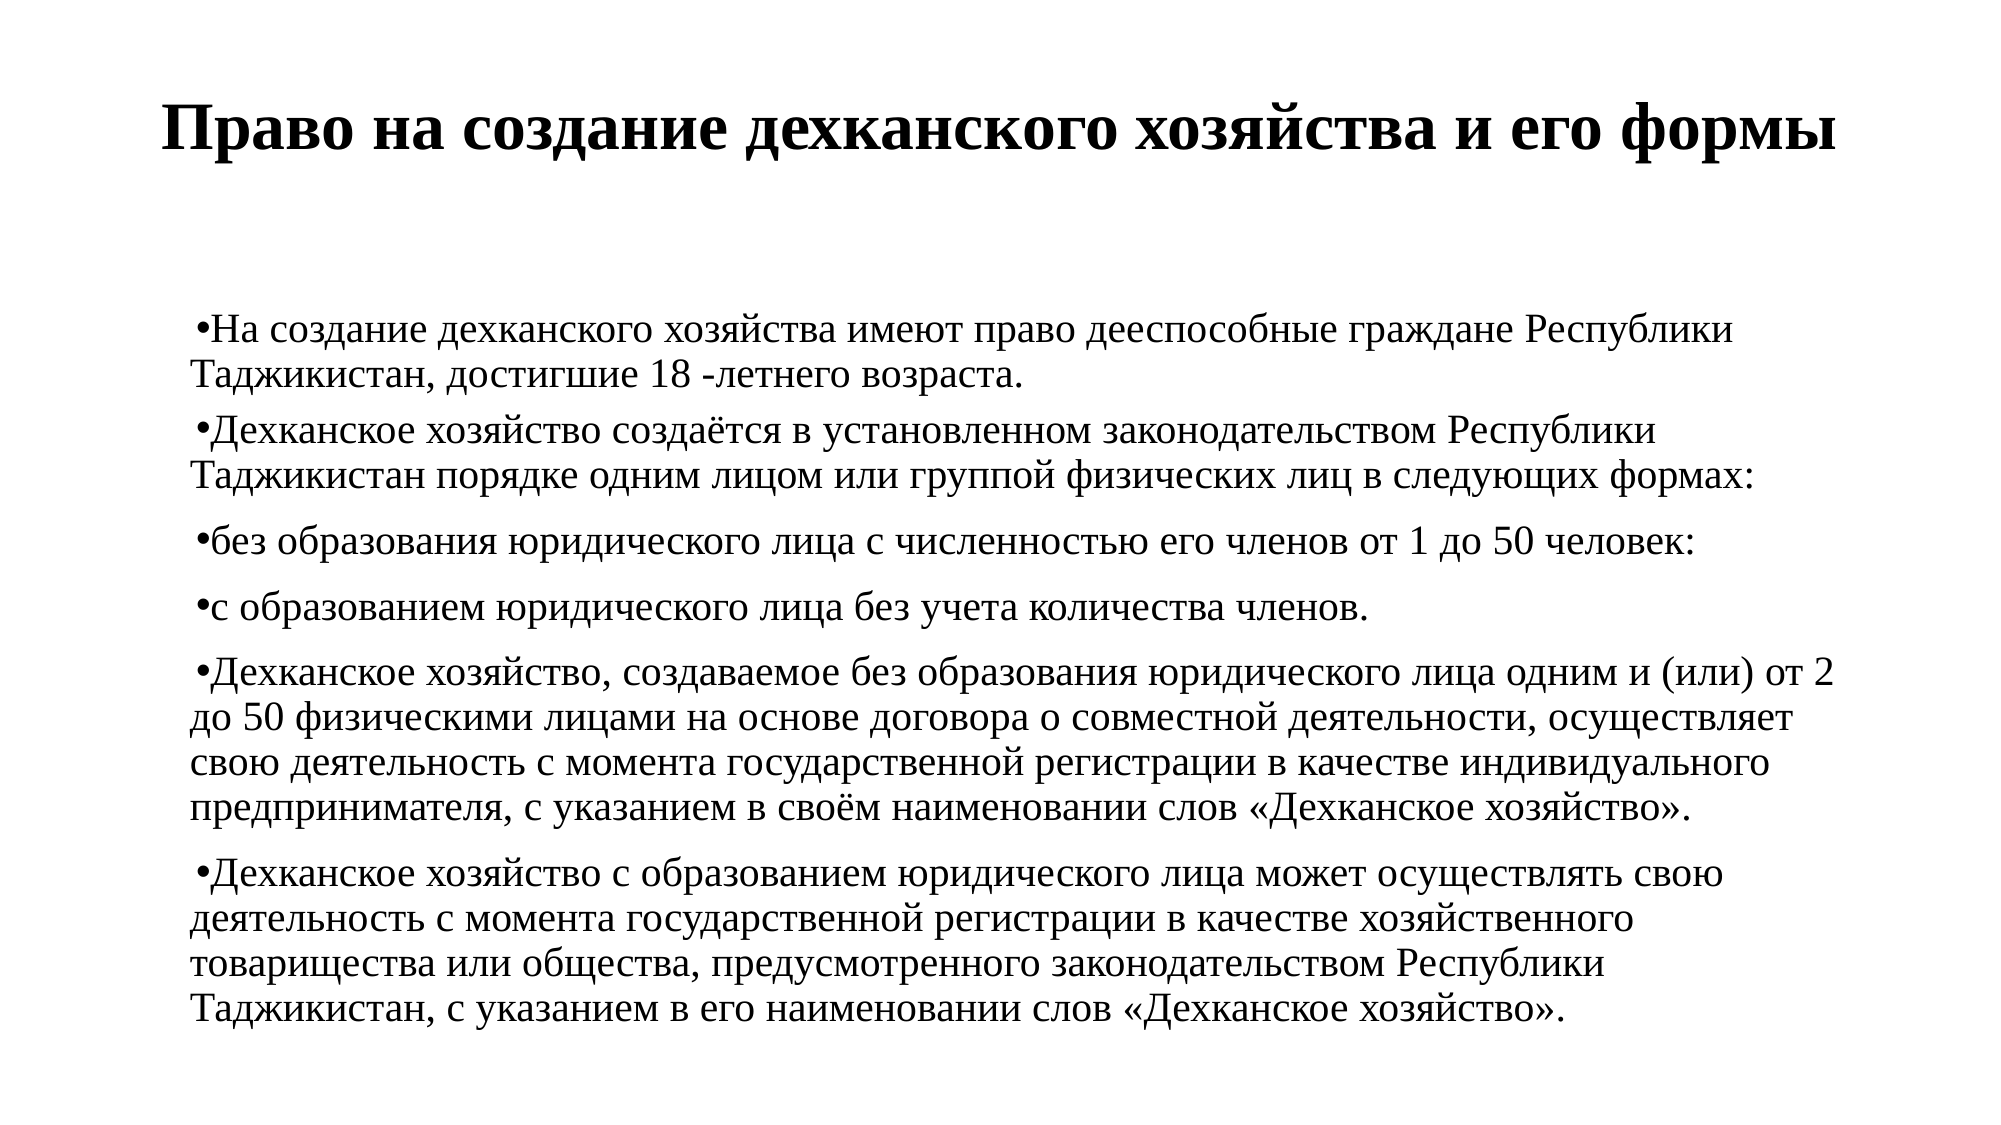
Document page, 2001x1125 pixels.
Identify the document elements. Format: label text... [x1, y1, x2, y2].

title Право на создание дехканского хозяйства и его формы [137, 59, 1863, 278]
list На создание дехканского хозяйства имеют право дееспособные граждане Республики Таджикистан, достигшие 18 -летнего возраста. Дехканское хозяйство создаётся в установленном законодательством Республики Таджикистан порядке одним лицом или группой физических лиц в следующих формах: без образования юридического лица с численностью его членов от 1 до 50 человек: с образованием юридического лица без учета количества членов. Дехканское хозяйство, создаваемое без образования юридического лица одним и (или) от 2 до 50 физическими лицами на основе договора о совместной деятельности, осуществляет свою деятельность с момента государственной регистрации в качестве индивидуального предпринимателя, с указанием в своём наименовании слов «Дехканское хозяйство». Дехканское хозяйство с образованием юридического лица может осуществлять свою деятельность с момента государственной регистрации в качестве хозяйственного товарищества или общества, предусмотренного законодательством Республики Таджикистан, с указанием в его наименовании слов «Дехканское хозяйство». [137, 299, 1863, 1014]
